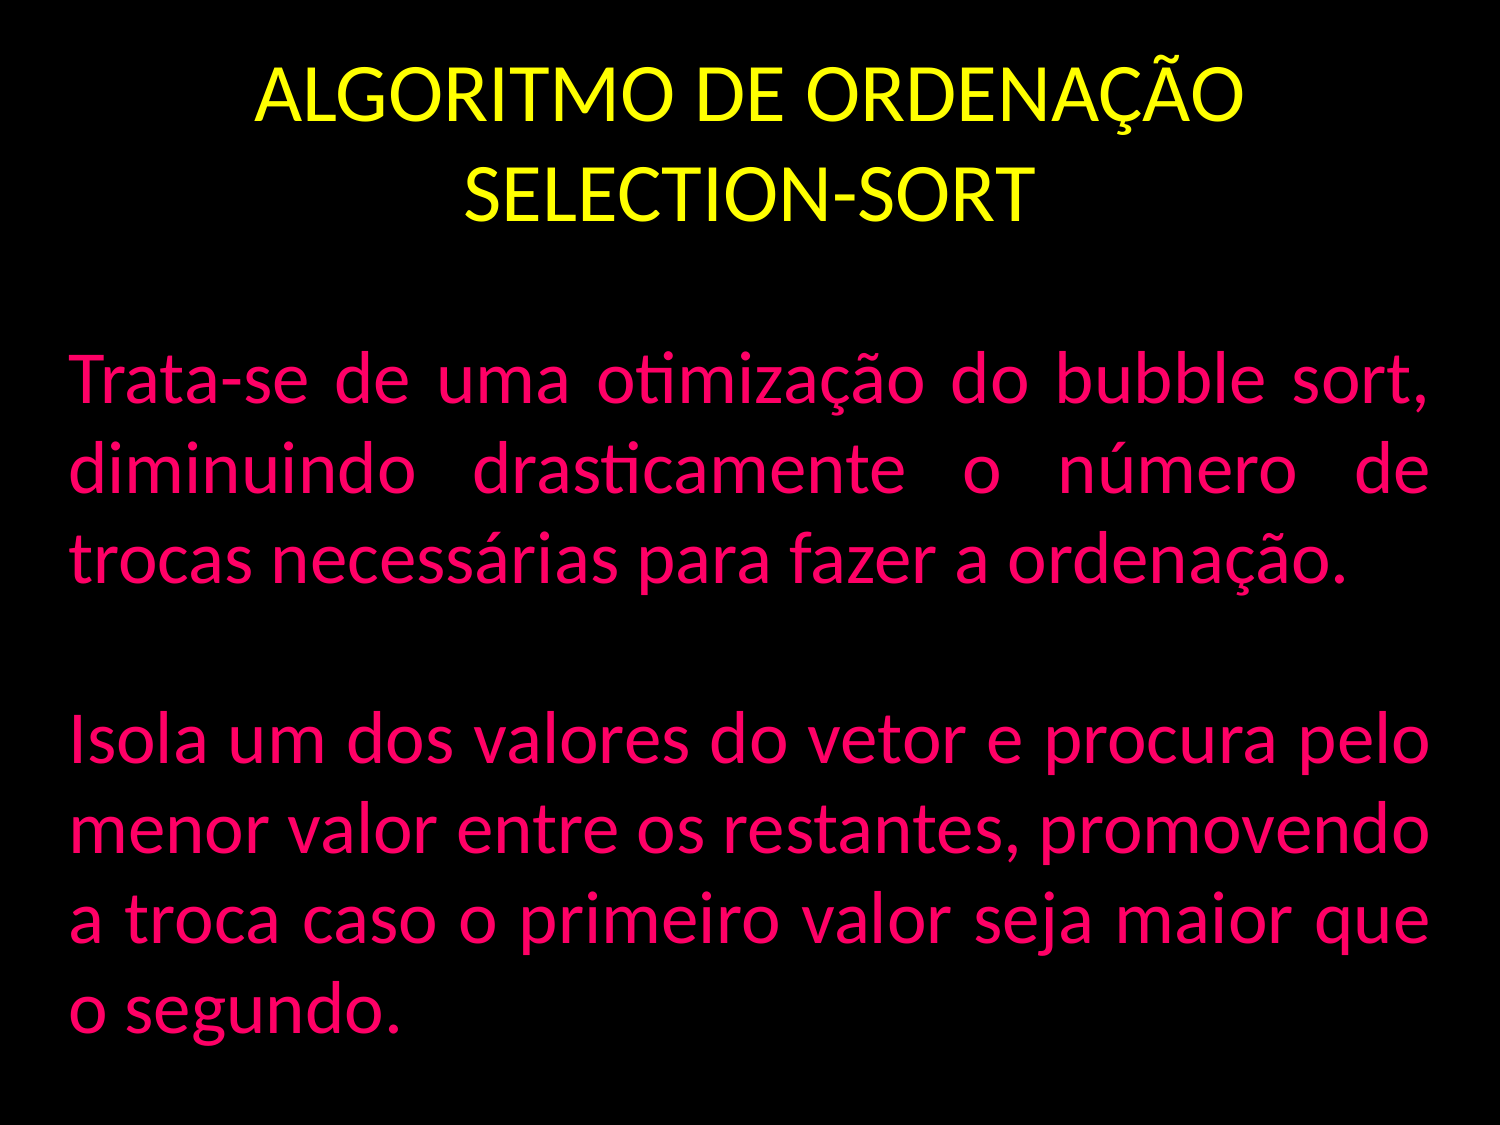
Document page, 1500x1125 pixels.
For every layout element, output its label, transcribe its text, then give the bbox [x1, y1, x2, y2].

text_box ALGORITMO DE ORDENAÇÃO SELECTION-SORT Trata-se de uma otimização do bubble sort, diminuindo drasticamente o número de trocas necessárias para fazer a ordenação. Isola um dos valores do vetor e procura pelo menor valor entre os restantes, promovendo a troca caso o primeiro valor seja maior que o segundo. [53, 30, 1447, 1056]
